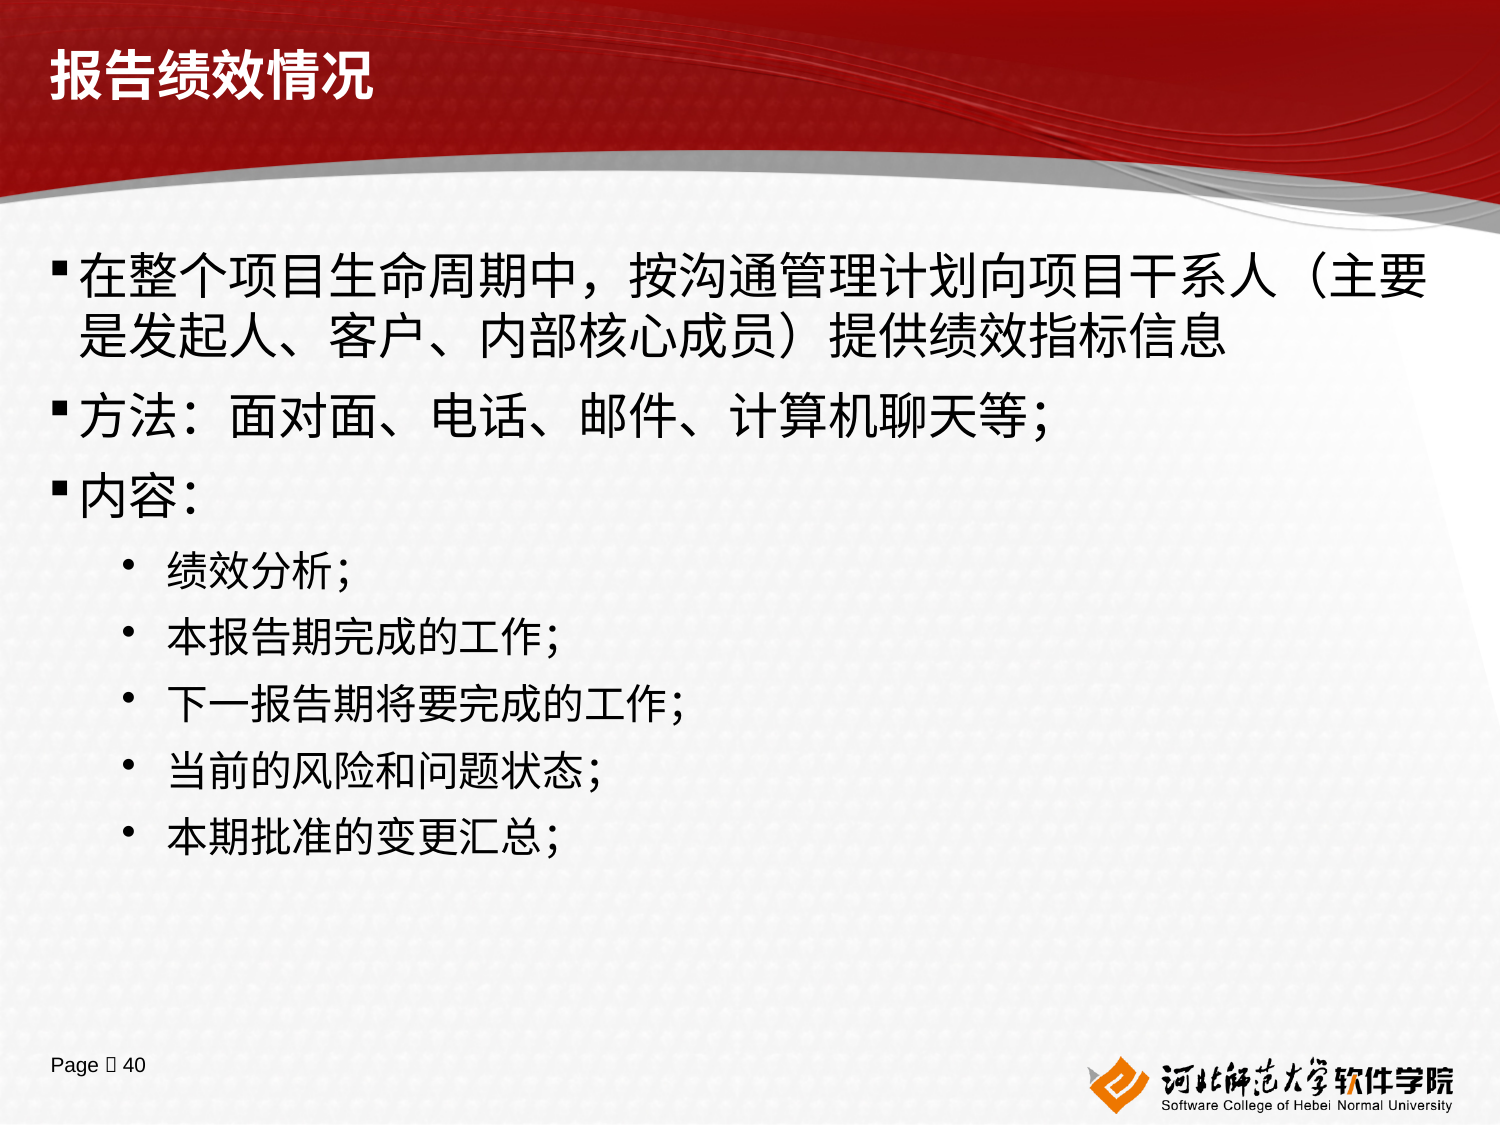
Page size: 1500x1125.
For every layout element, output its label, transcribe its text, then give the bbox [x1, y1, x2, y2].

list 在整个项目生命周期中，按沟通管理计划向项目干系人（主要是发起人、客户、内部核心成员）提供绩效指标信息 方法：面对面、电话、邮件、计算机聊天等； 内容： 绩效分析； 本报告期完成的工作； 下一报告期将要完成的工作； 当前的风险和问题状态； 本期批准的变更汇总； [48, 243, 1448, 952]
title 报告绩效情况 [48, 41, 1448, 148]
picture [0, 0, 1500, 1125]
